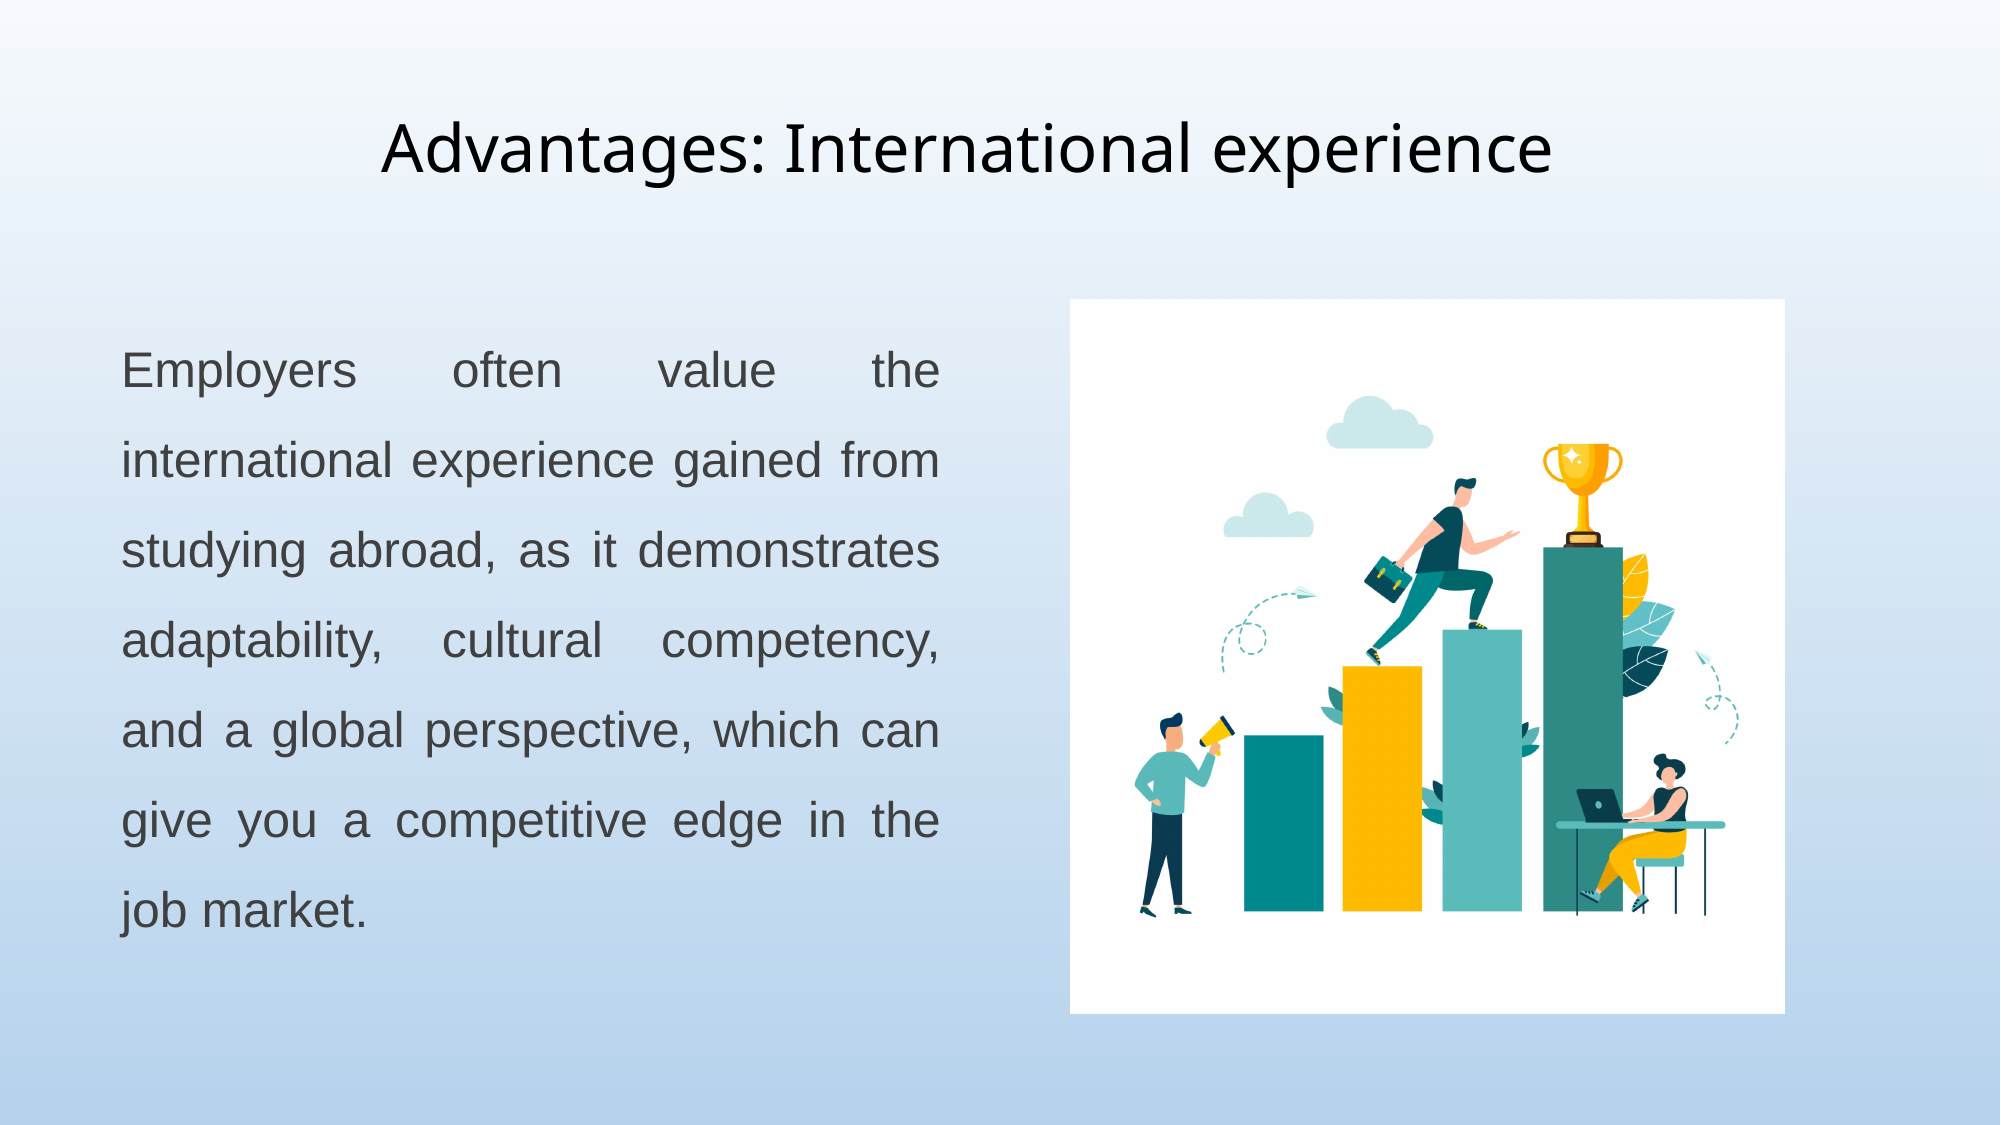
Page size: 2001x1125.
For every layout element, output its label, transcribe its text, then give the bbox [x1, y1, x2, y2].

title Advantages: International experience [106, 42, 1832, 260]
list Employers often value the international experience gained from studying abroad, as it demonstrates adaptability, cultural competency, and a global perspective, which can give you a competitive edge in the job market. [106, 299, 957, 1014]
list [1070, 299, 1785, 1014]
